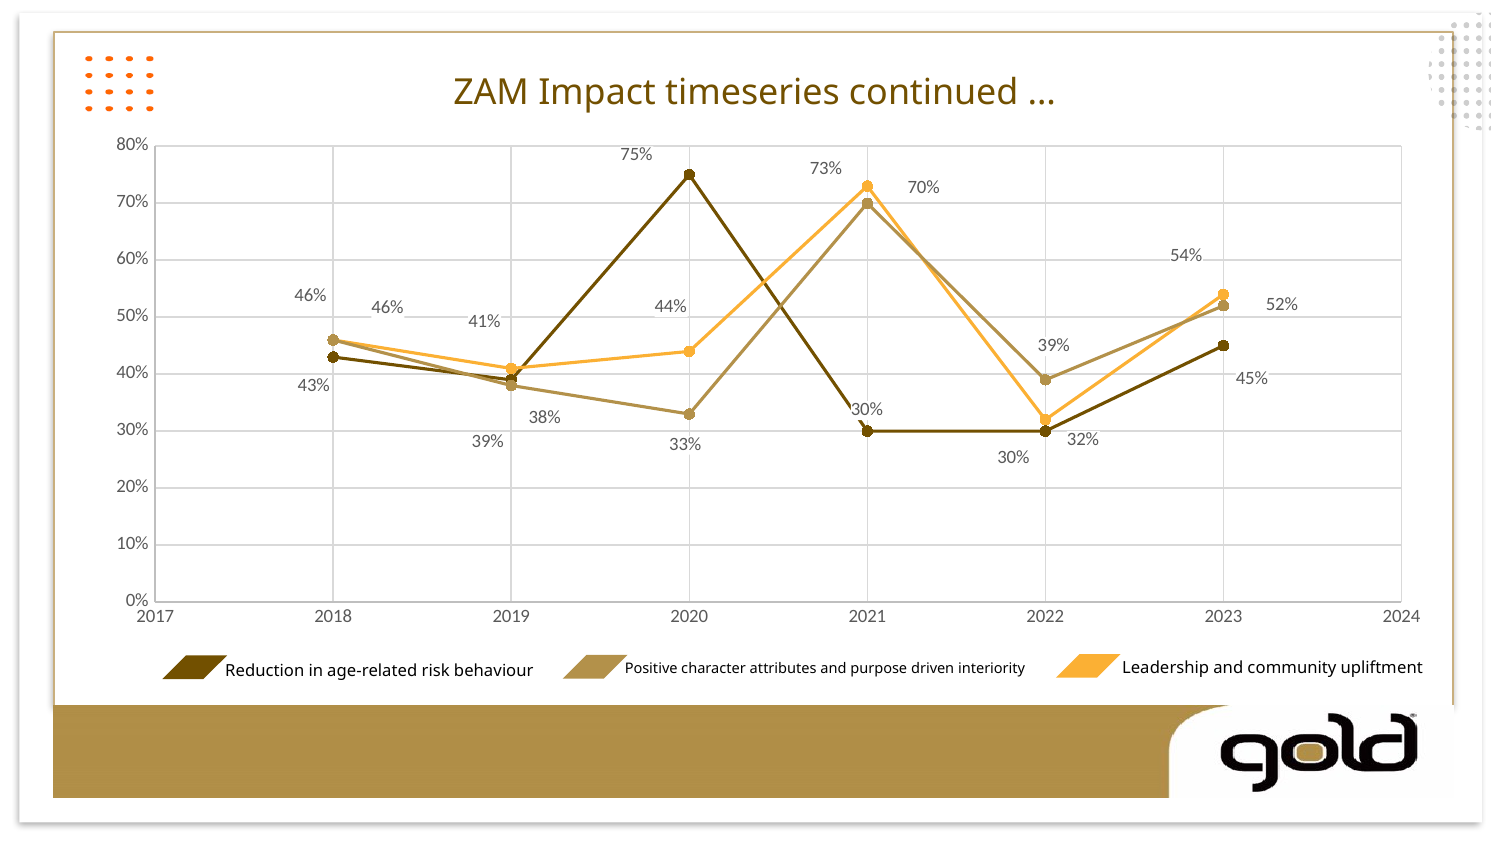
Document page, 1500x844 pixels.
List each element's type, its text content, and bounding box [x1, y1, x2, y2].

text_box Leadership and community upliftment [1120, 654, 1484, 677]
text_box [162, 655, 228, 680]
text_box Positive character attributes and purpose driven interiority [622, 656, 1059, 676]
picture [1403, 0, 1492, 148]
picture [68, 49, 172, 121]
text_box [19, 12, 1483, 823]
text_box [1055, 654, 1120, 678]
text_box [53, 31, 1454, 704]
text_box Reduction in age-related risk behaviour [223, 657, 639, 680]
chart [88, 126, 1448, 638]
text_box ZAM Impact timeseries continued … [436, 51, 1073, 120]
picture [53, 705, 1454, 799]
